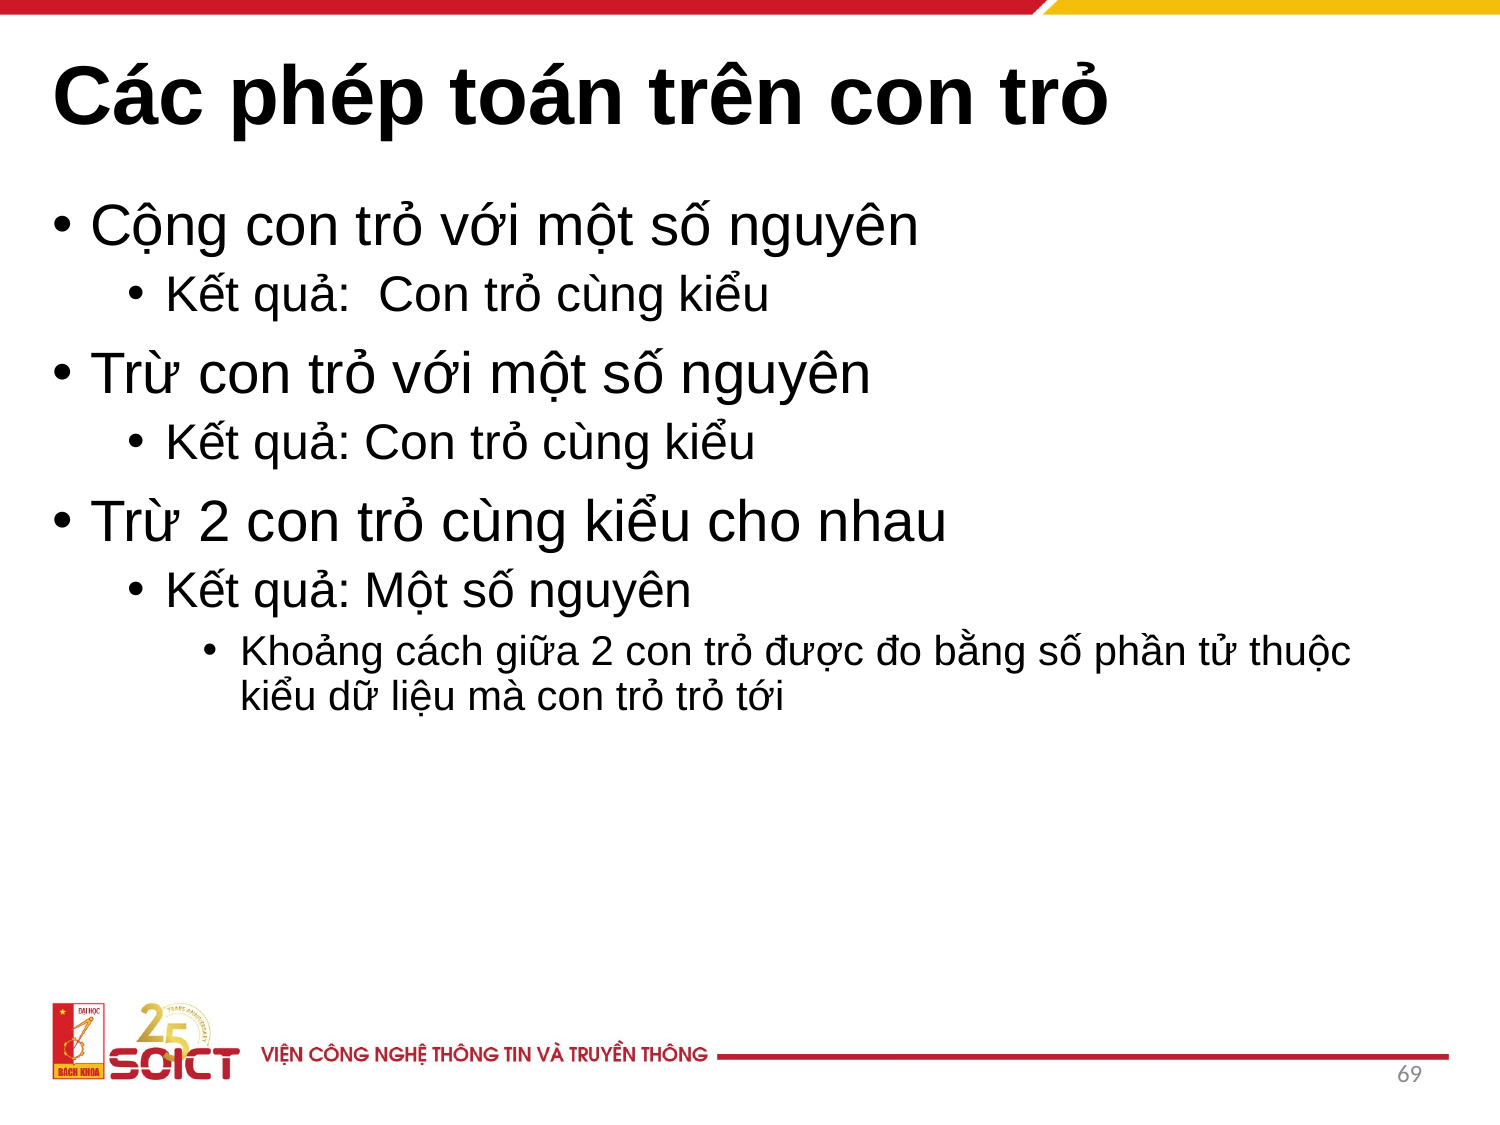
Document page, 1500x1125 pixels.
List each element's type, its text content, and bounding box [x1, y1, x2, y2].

list Cộng con trỏ với một số nguyên Kết quả: Con trỏ cùng kiểu Trừ con trỏ với một số nguyên Kết quả: Con trỏ cùng kiểu Trừ 2 con trỏ cùng kiểu cho nhau Kết quả: Một số nguyên Khoảng cách giữa 2 con trỏ được đo bằng số phần tử thuộc kiểu dữ liệu mà con trỏ trỏ tới [37, 187, 1438, 1014]
slide_number 69 [1059, 1042, 1438, 1103]
picture [0, 0, 1500, 1125]
title Các phép toán trên con trỏ [37, 20, 1438, 175]
